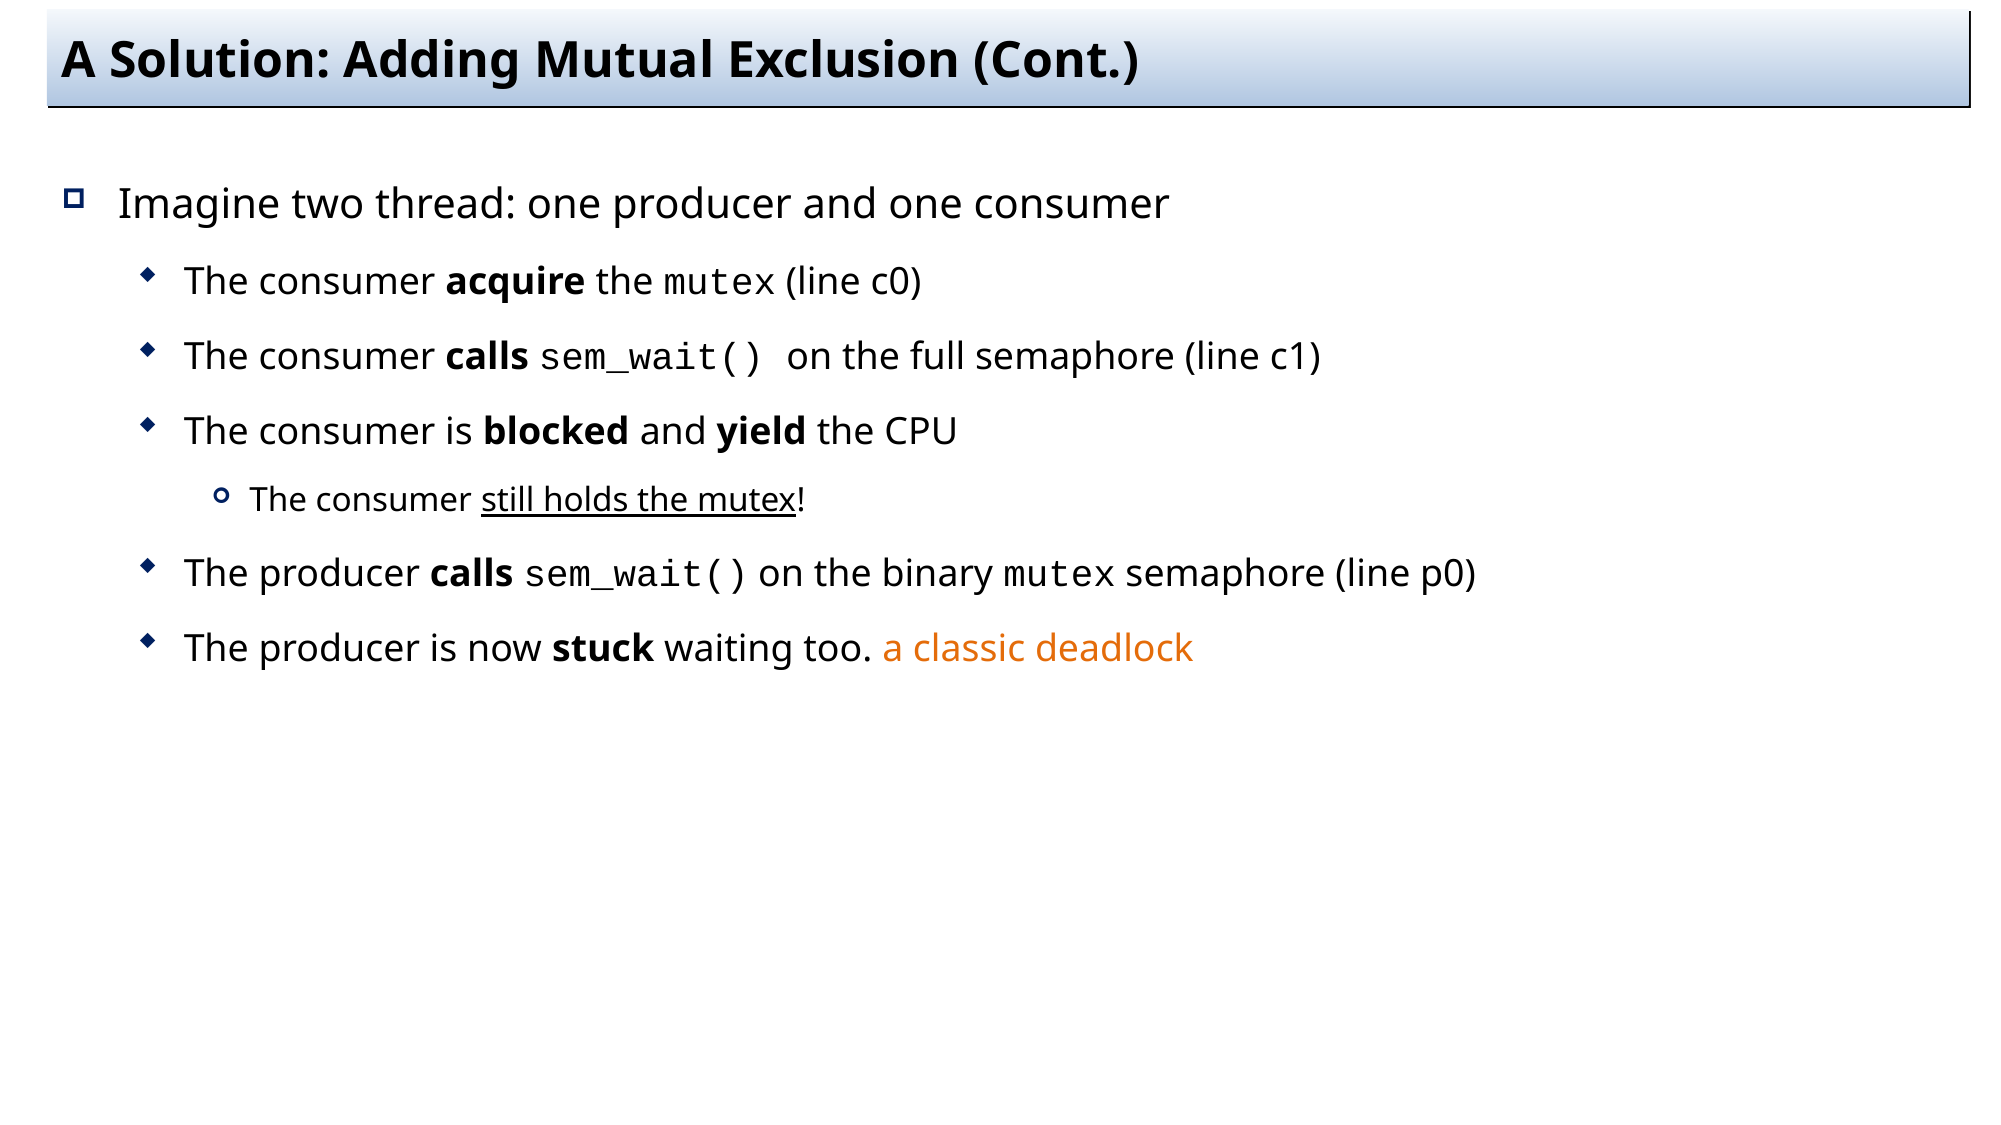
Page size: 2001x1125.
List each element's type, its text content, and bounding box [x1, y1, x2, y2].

list Imagine two thread: one producer and one consumer The consumer acquire the mutex (line c0) The consumer calls sem_wait() on the full semaphore (line c1) The consumer is blocked and yield the CPU The consumer still holds the mutex! The producer calls sem_wait() on the binary mutex semaphore (line p0) The producer is now stuck waiting too. a classic deadlock [46, 144, 1969, 1048]
title A Solution: Adding Mutual Exclusion (Cont.) [46, 8, 1969, 106]
